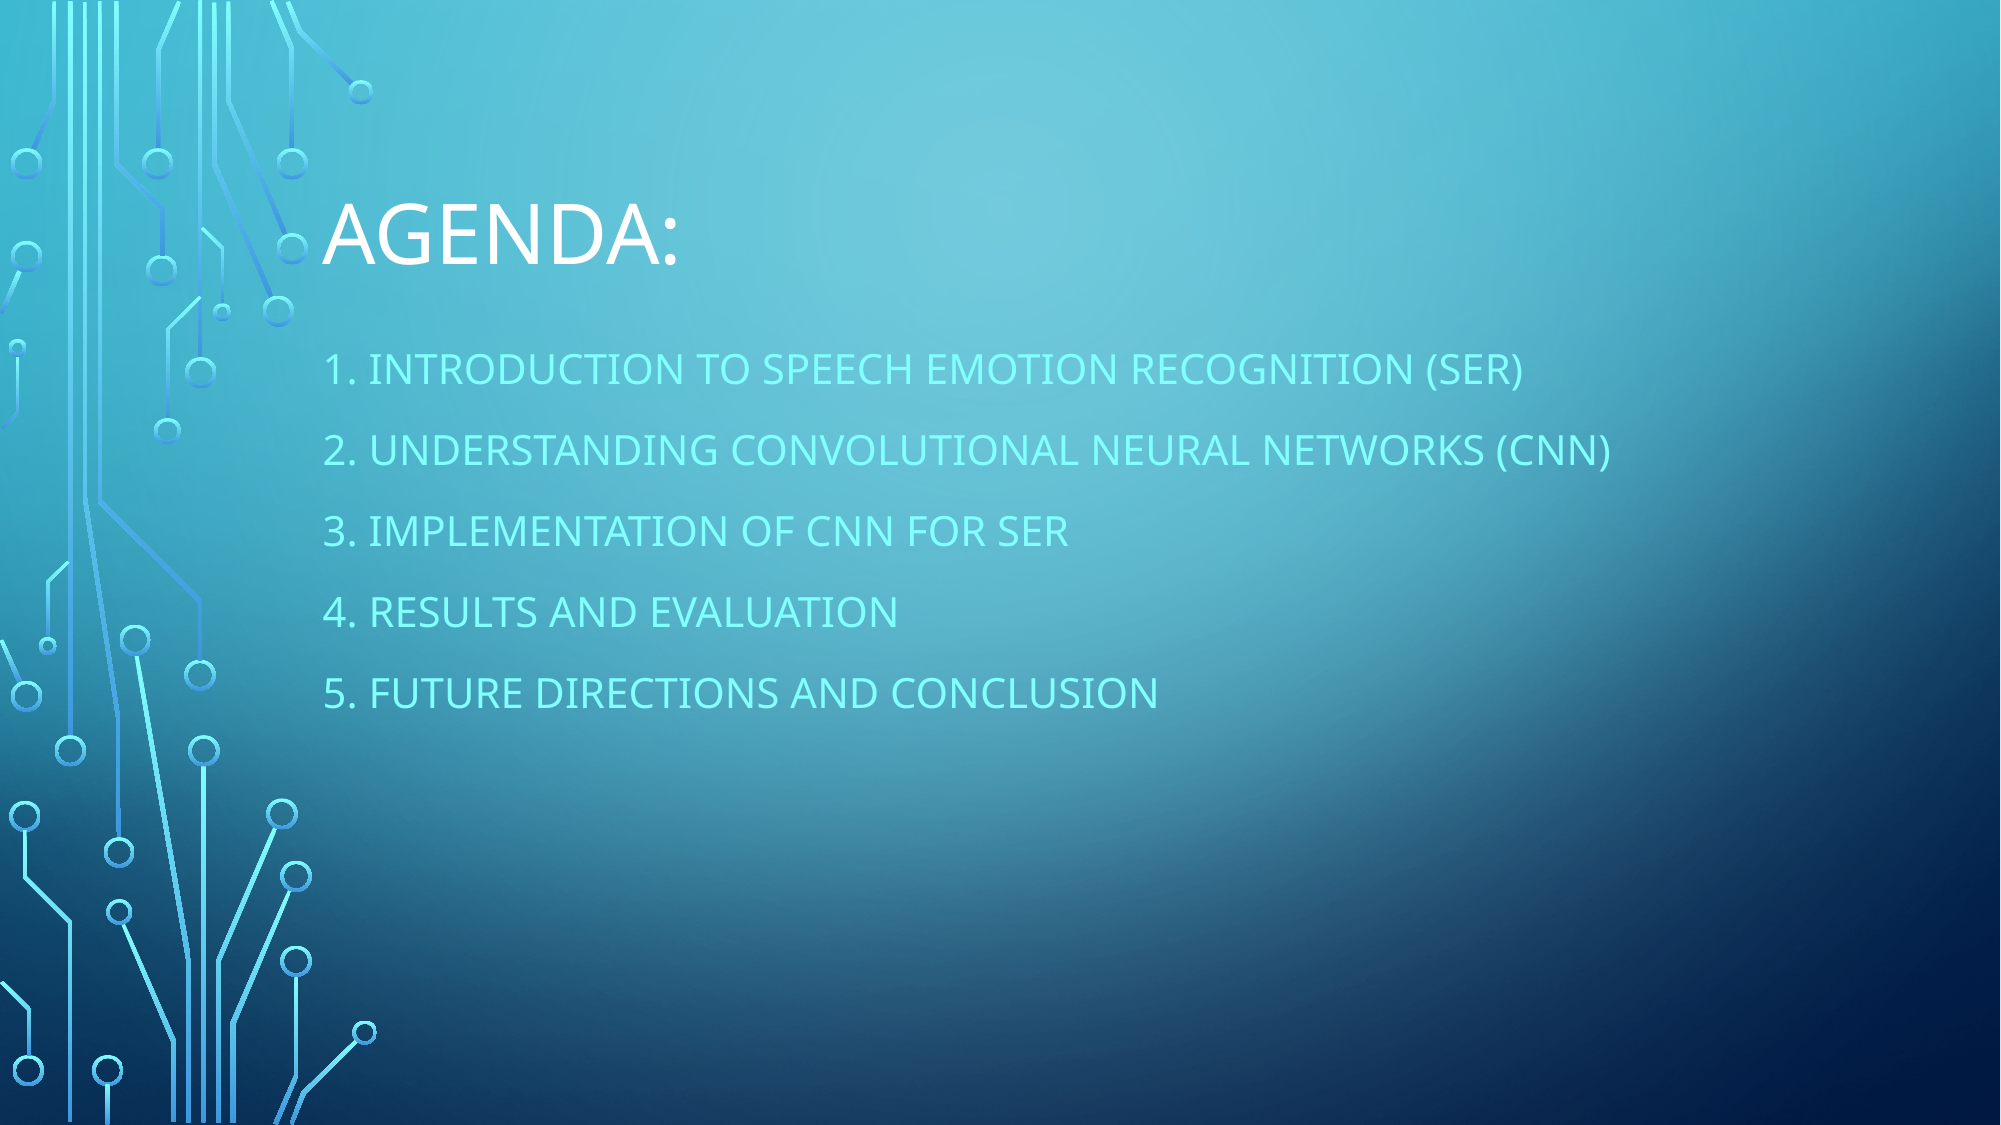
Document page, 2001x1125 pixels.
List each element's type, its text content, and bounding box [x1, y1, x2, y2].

title Agenda: [307, 184, 1750, 291]
subtitle 1. Introduction to Speech Emotion Recognition (SER) 2. Understanding Convolutional Neural Networks (CNN) 3. Implementation of CNN for SER 4. Results and Evaluation 5. Future Directions and Conclusion [307, 325, 1750, 892]
